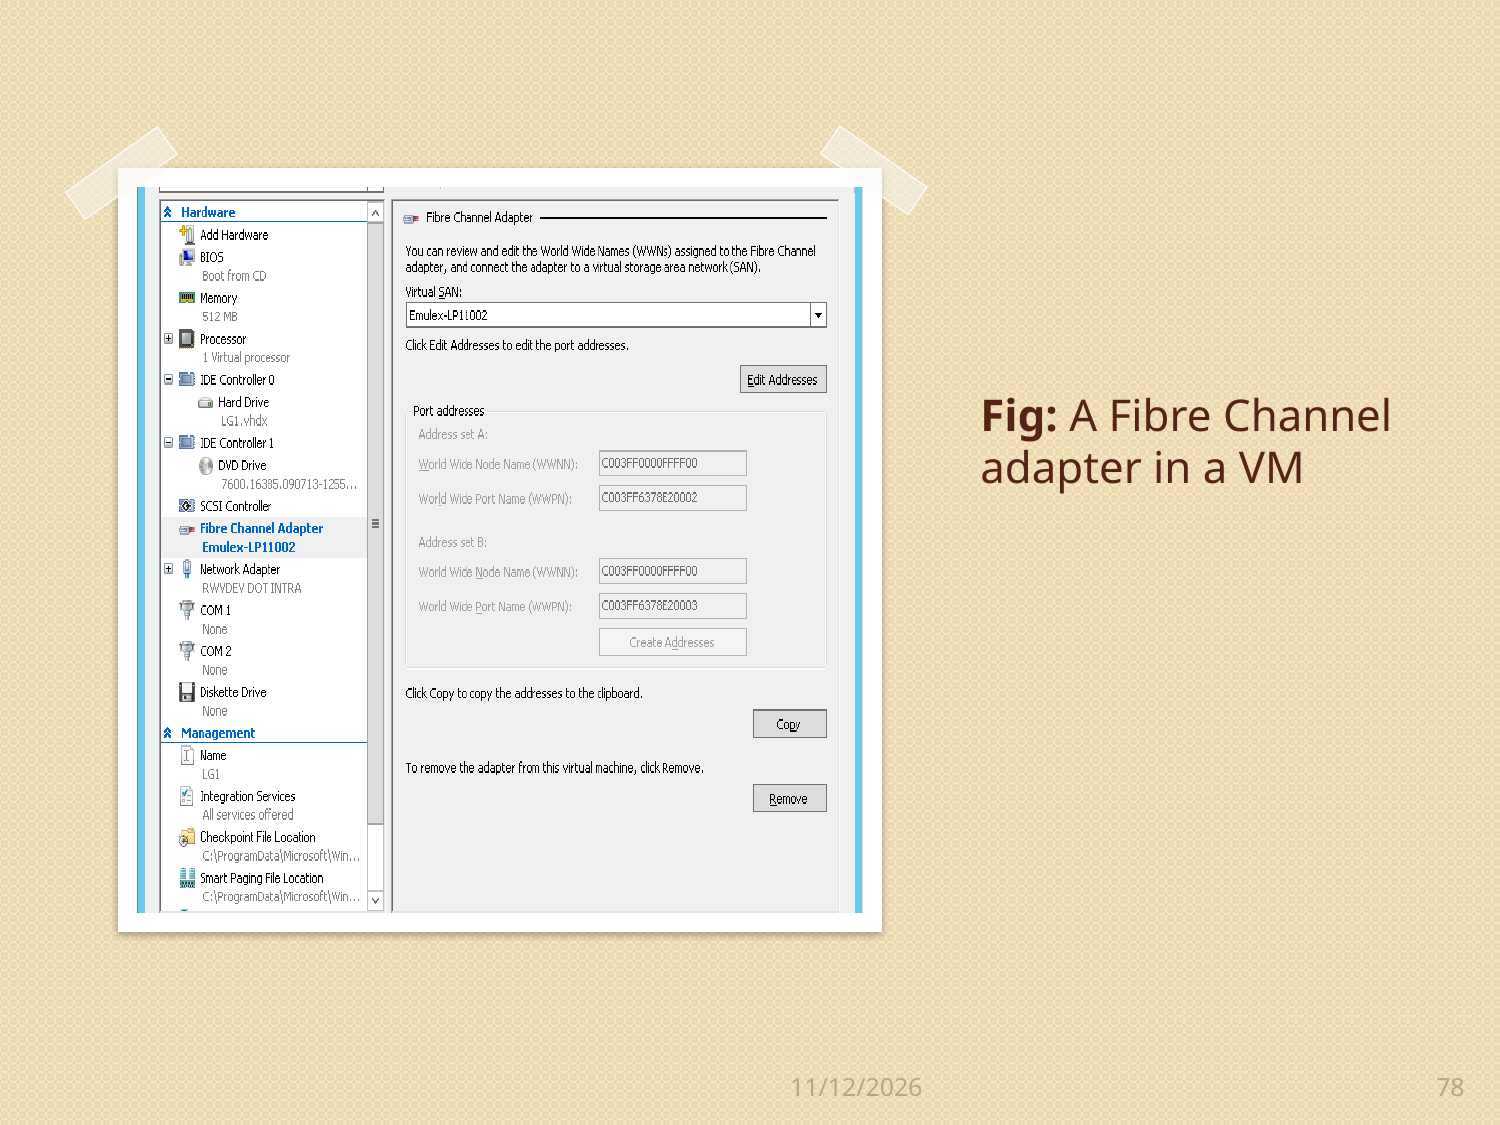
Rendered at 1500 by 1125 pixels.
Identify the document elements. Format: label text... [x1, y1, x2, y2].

picture [137, 187, 863, 913]
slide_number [587, 1034, 938, 1113]
title Fig: A Fibre Channel adapter in a VM [965, 174, 1416, 500]
slide_number 78 [1413, 1034, 1488, 1113]
